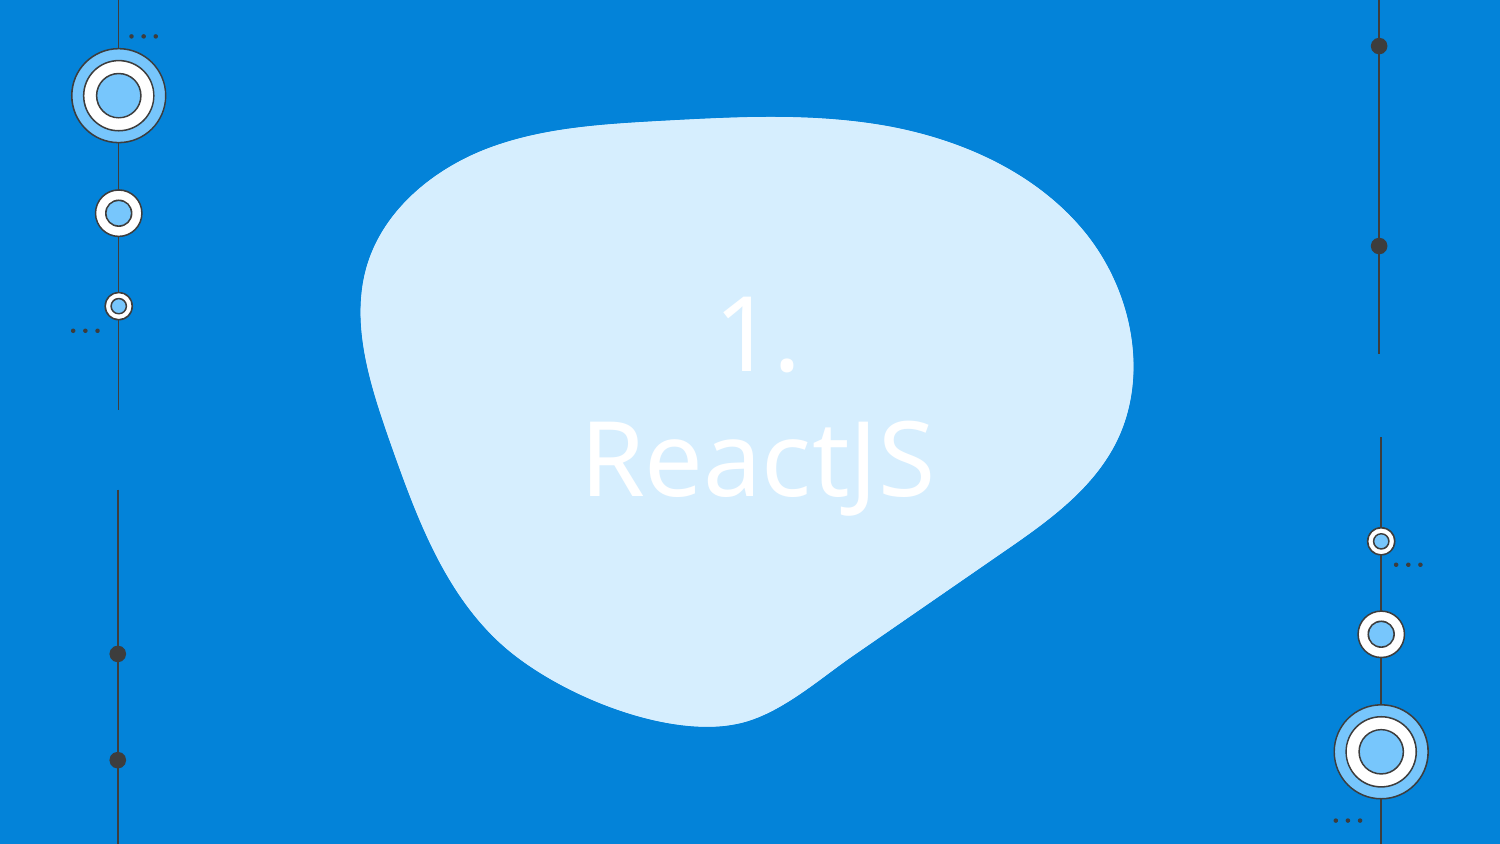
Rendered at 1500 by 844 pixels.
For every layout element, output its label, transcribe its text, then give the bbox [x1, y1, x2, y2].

title 1. ReactJS [514, 304, 1002, 480]
